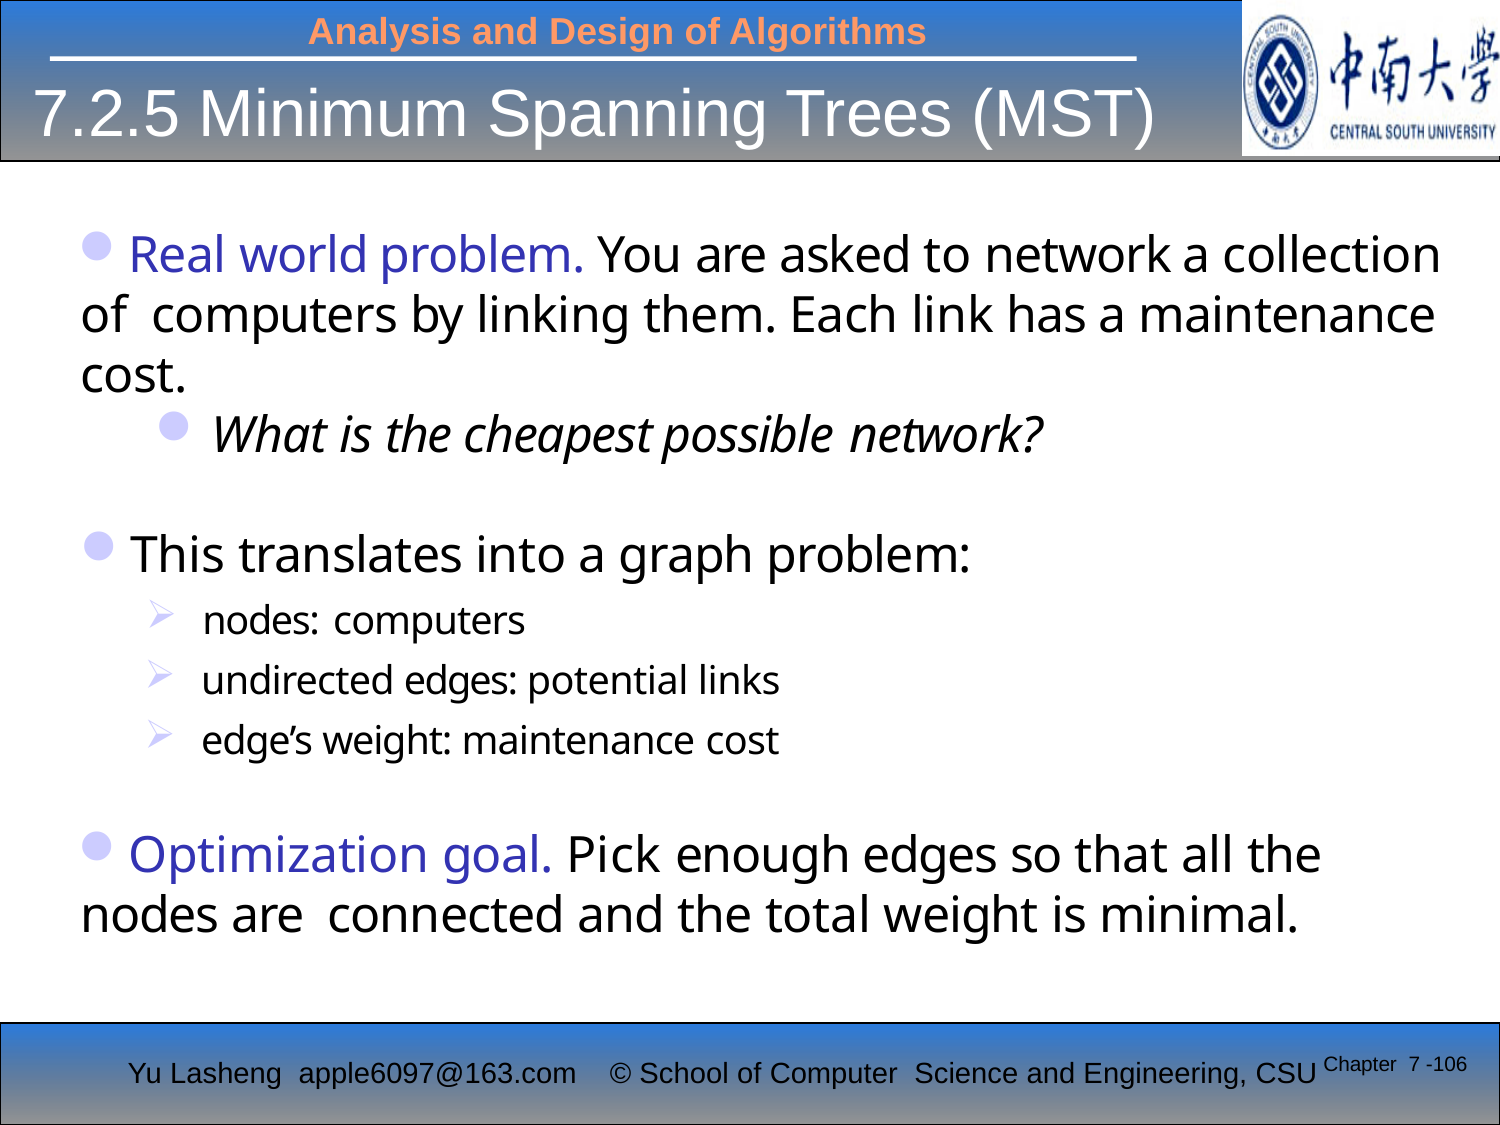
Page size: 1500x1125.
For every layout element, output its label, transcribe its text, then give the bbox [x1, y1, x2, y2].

picture [1242, 0, 1500, 156]
title 7.2.5 Minimum Spanning Trees (MST) [17, 58, 1243, 162]
slide_number Chapter 7 -106 [1293, 1042, 1483, 1118]
list Real world problem. You are asked to network a collection of computers by linking them. Each link has a maintenance cost. What is the cheapest possible network? This translates into a graph problem: nodes: computers undirected edges: potential links edge’s weight: maintenance cost Optimization goal. Pick enough edges so that all the nodes are connected and the total weight is minimal. [63, 214, 1482, 1049]
